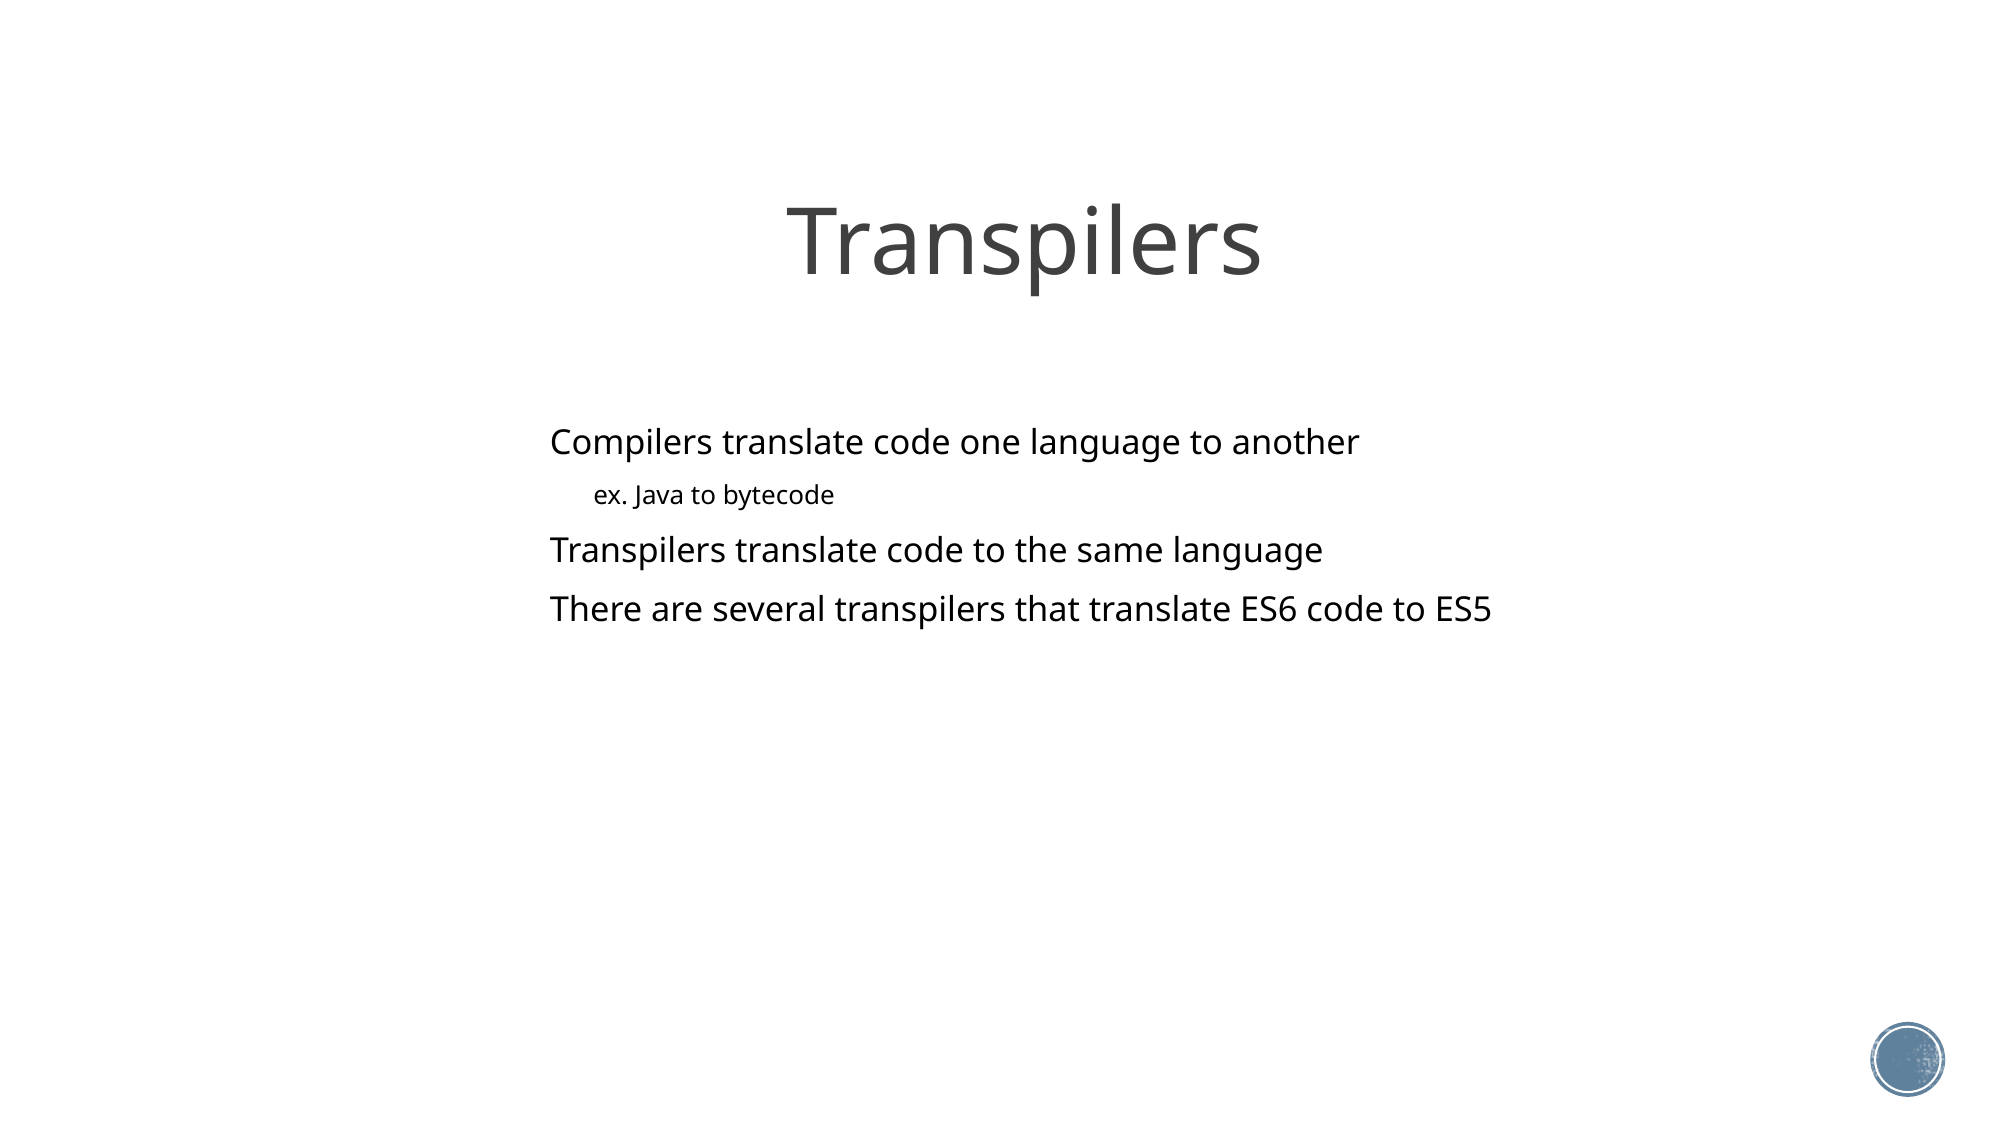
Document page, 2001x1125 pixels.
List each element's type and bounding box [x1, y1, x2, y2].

text_box [555, 202, 1595, 626]
